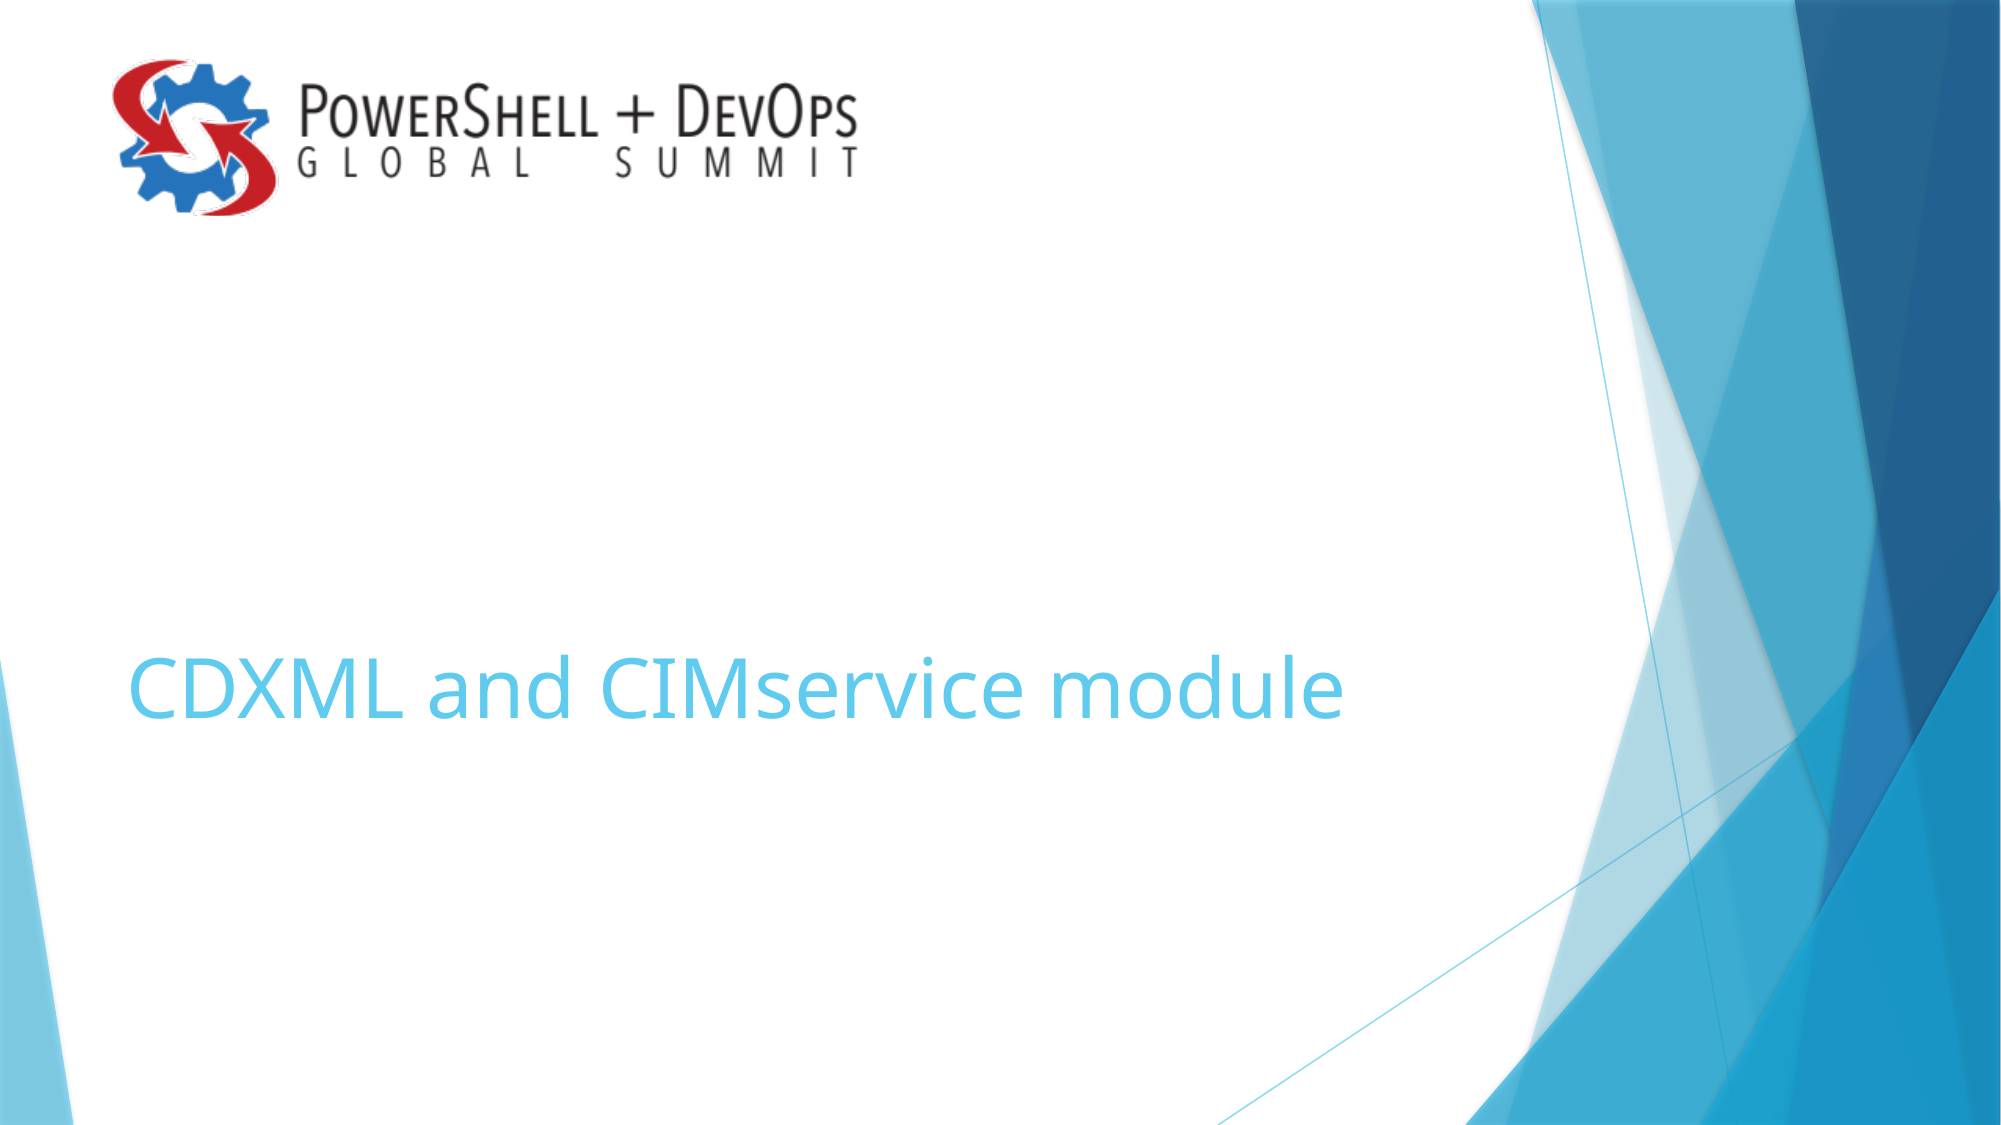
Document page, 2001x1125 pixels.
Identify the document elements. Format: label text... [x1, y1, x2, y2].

title CDXML and CIMservice module [111, 443, 1522, 743]
